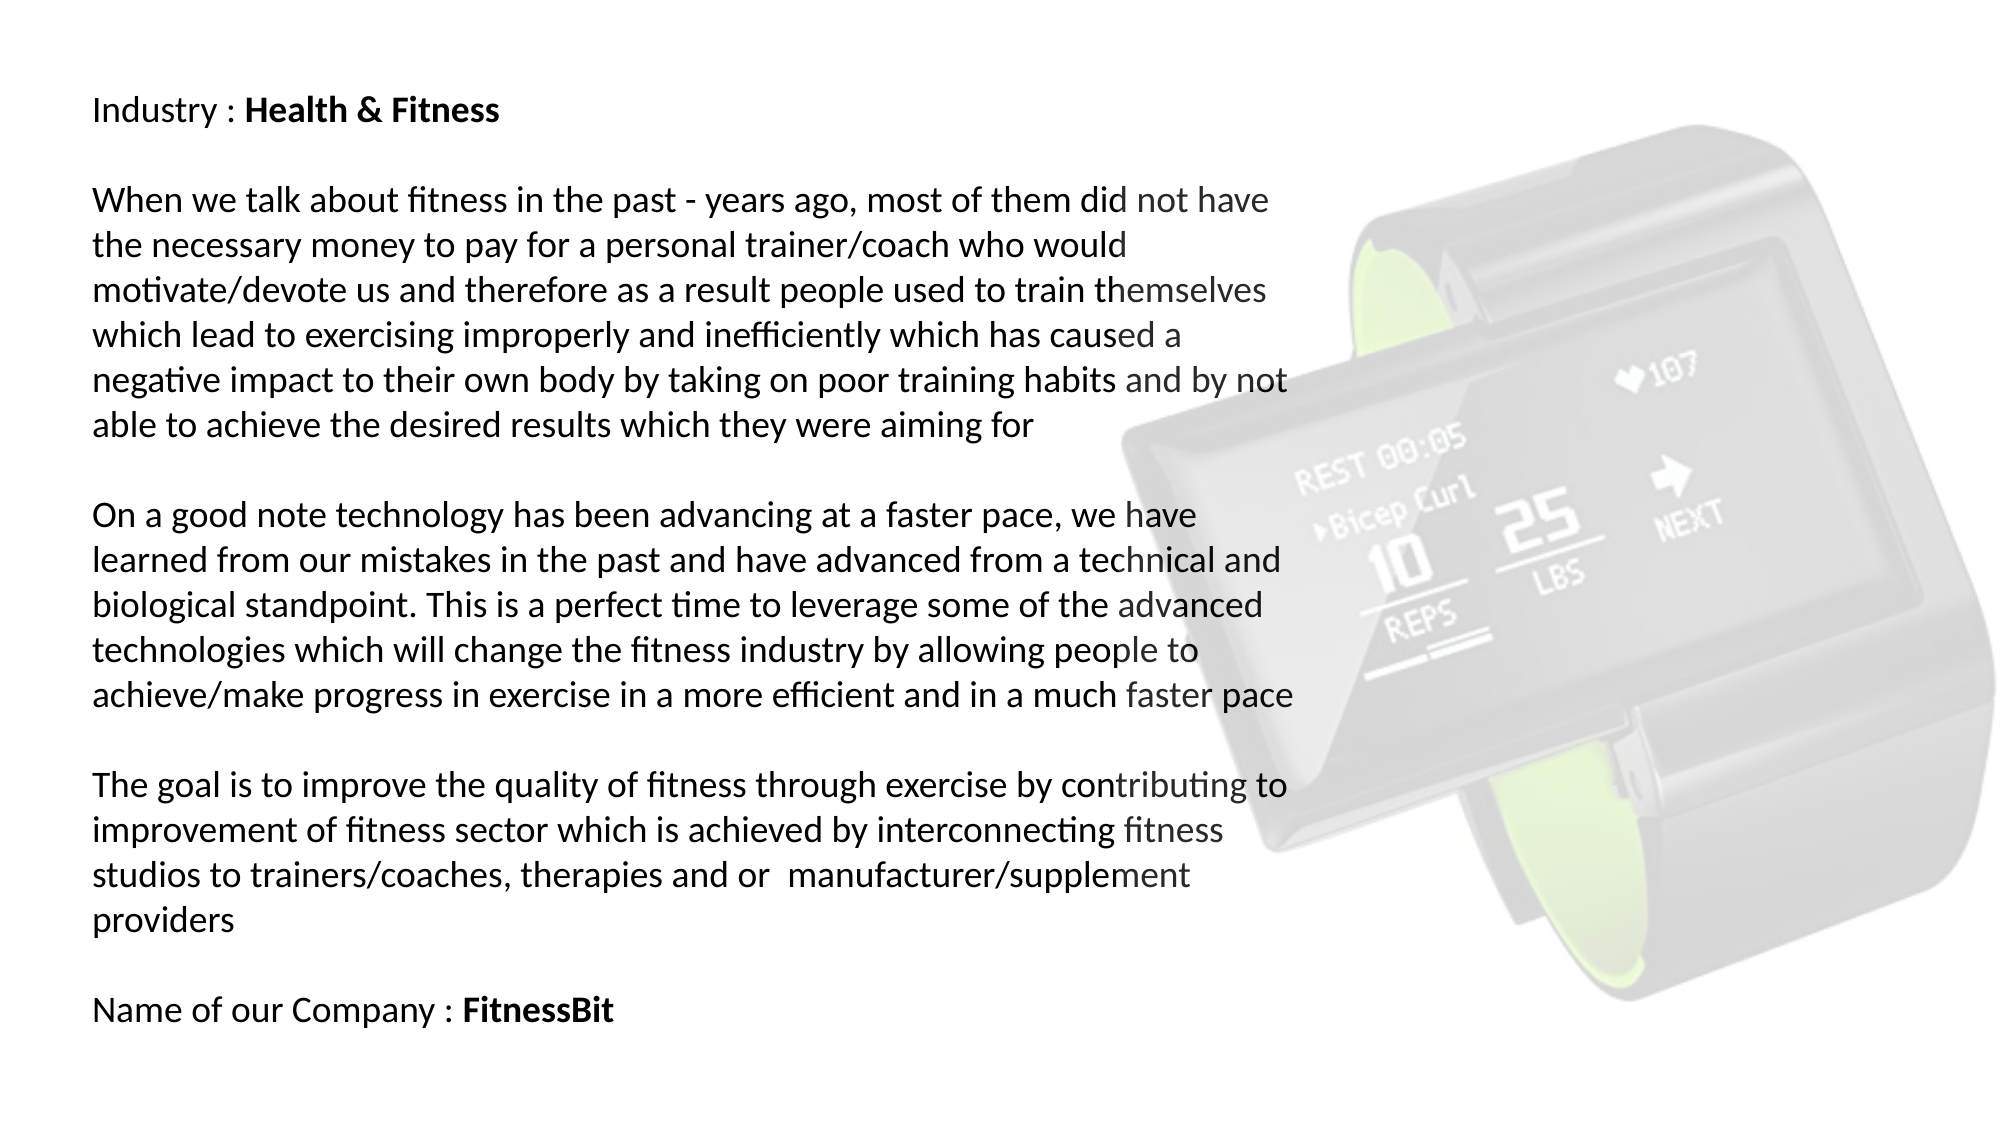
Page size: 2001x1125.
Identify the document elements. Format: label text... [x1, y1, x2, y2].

picture [1118, 121, 2000, 1004]
text_box Industry : Health & Fitness When we talk about fitness in the past - years ago, most of them did not have the necessary money to pay for a personal trainer/coach who would motivate/devote us and therefore as a result people used to train themselves which lead to exercising improperly and inefficiently which has caused a negative impact to their own body by taking on poor training habits and by not able to achieve the desired results which they were aiming for On a good note technology has been advancing at a faster pace, we have learned from our mistakes in the past and have advanced from a technical and biological standpoint. This is a perfect time to leverage some of the advanced technologies which will change the fitness industry by allowing people to achieve/make progress in exercise in a more efficient and in a much faster pace The goal is to improve the quality of fitness through exercise by contributing to improvement of fitness sector which is achieved by interconnecting fitness studios to trainers/coaches, therapies and or manufacturer/supplement providers Name of our Company : FitnessBit [77, 77, 1322, 1038]
